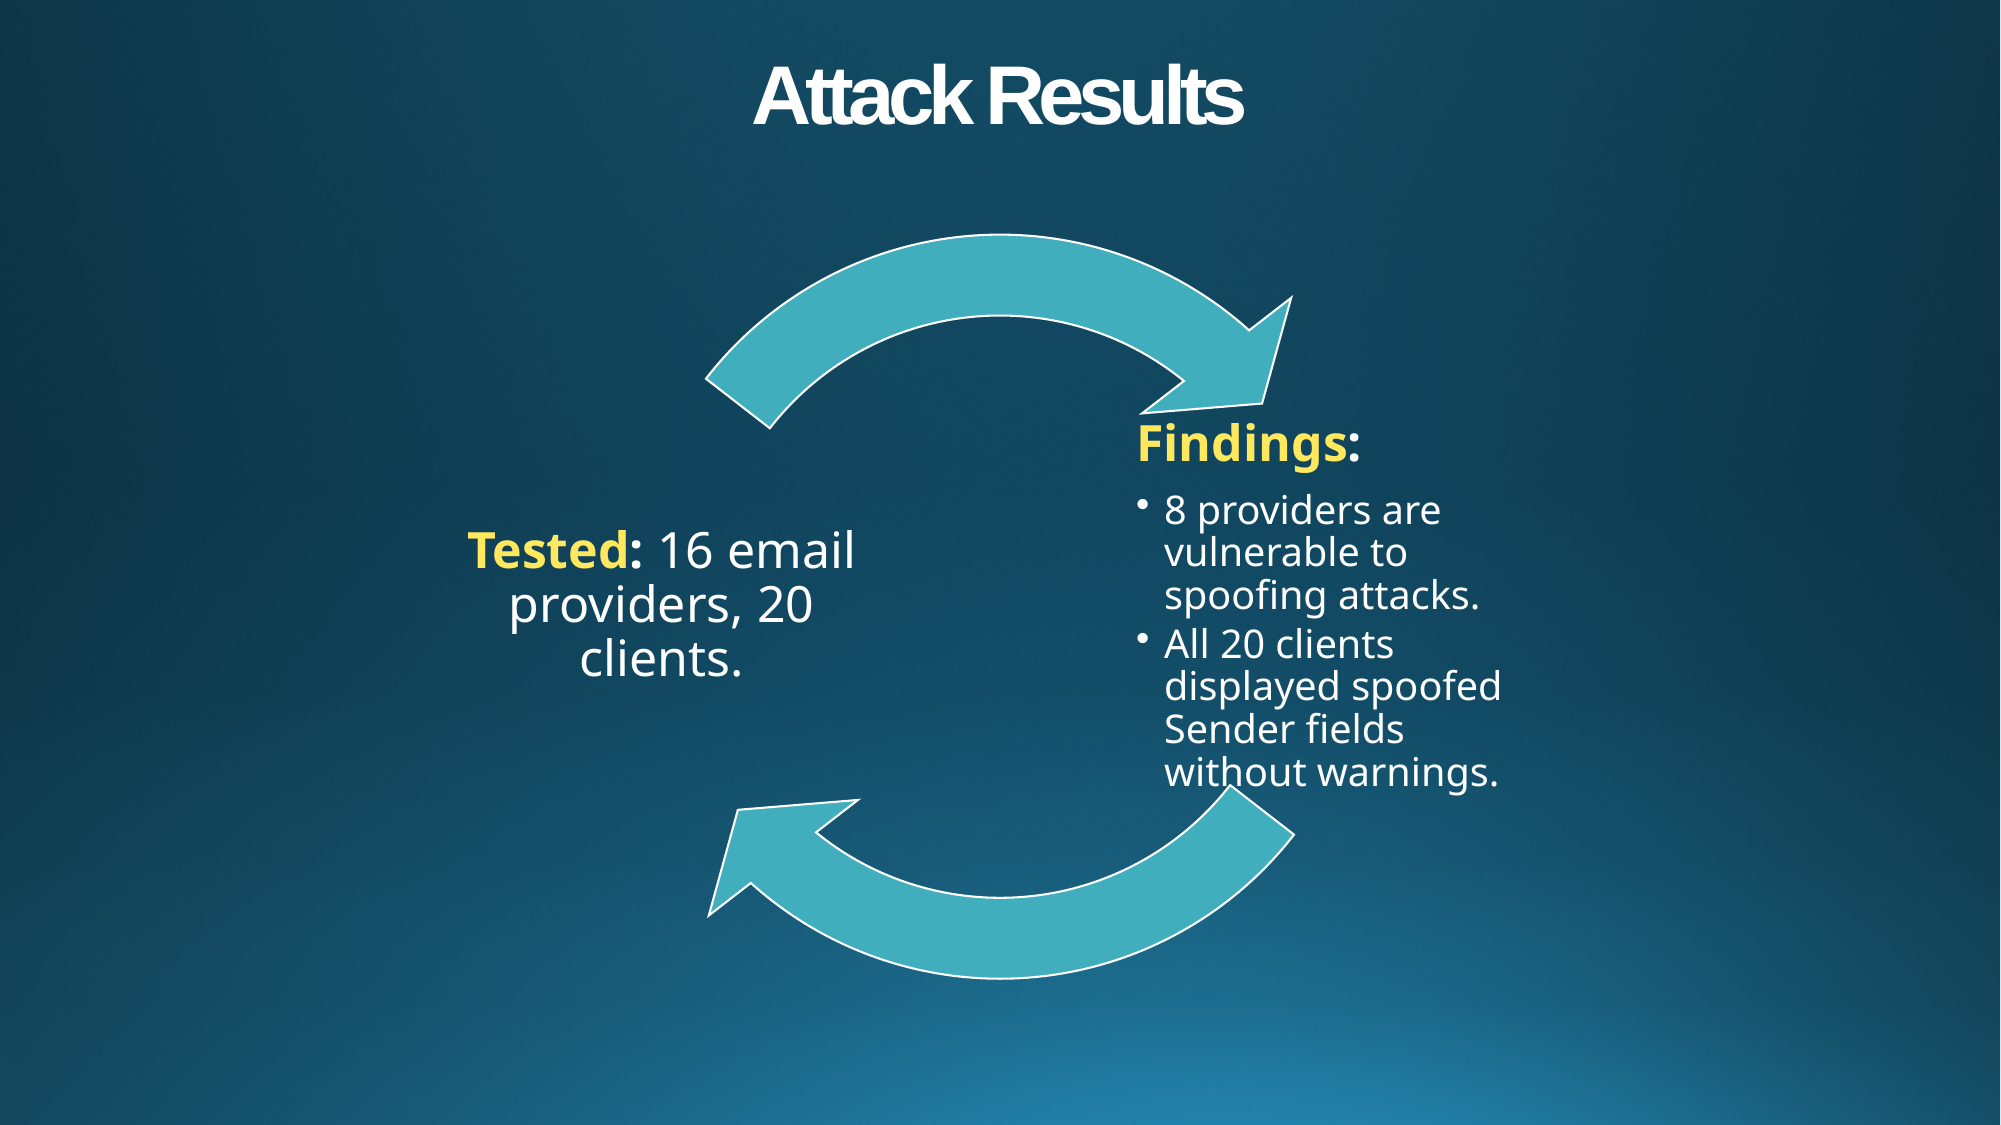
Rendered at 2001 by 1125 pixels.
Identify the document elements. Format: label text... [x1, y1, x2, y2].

picture [0, 0, 2001, 1125]
title Attack Results [249, 0, 1750, 150]
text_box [117, 180, 1883, 1033]
